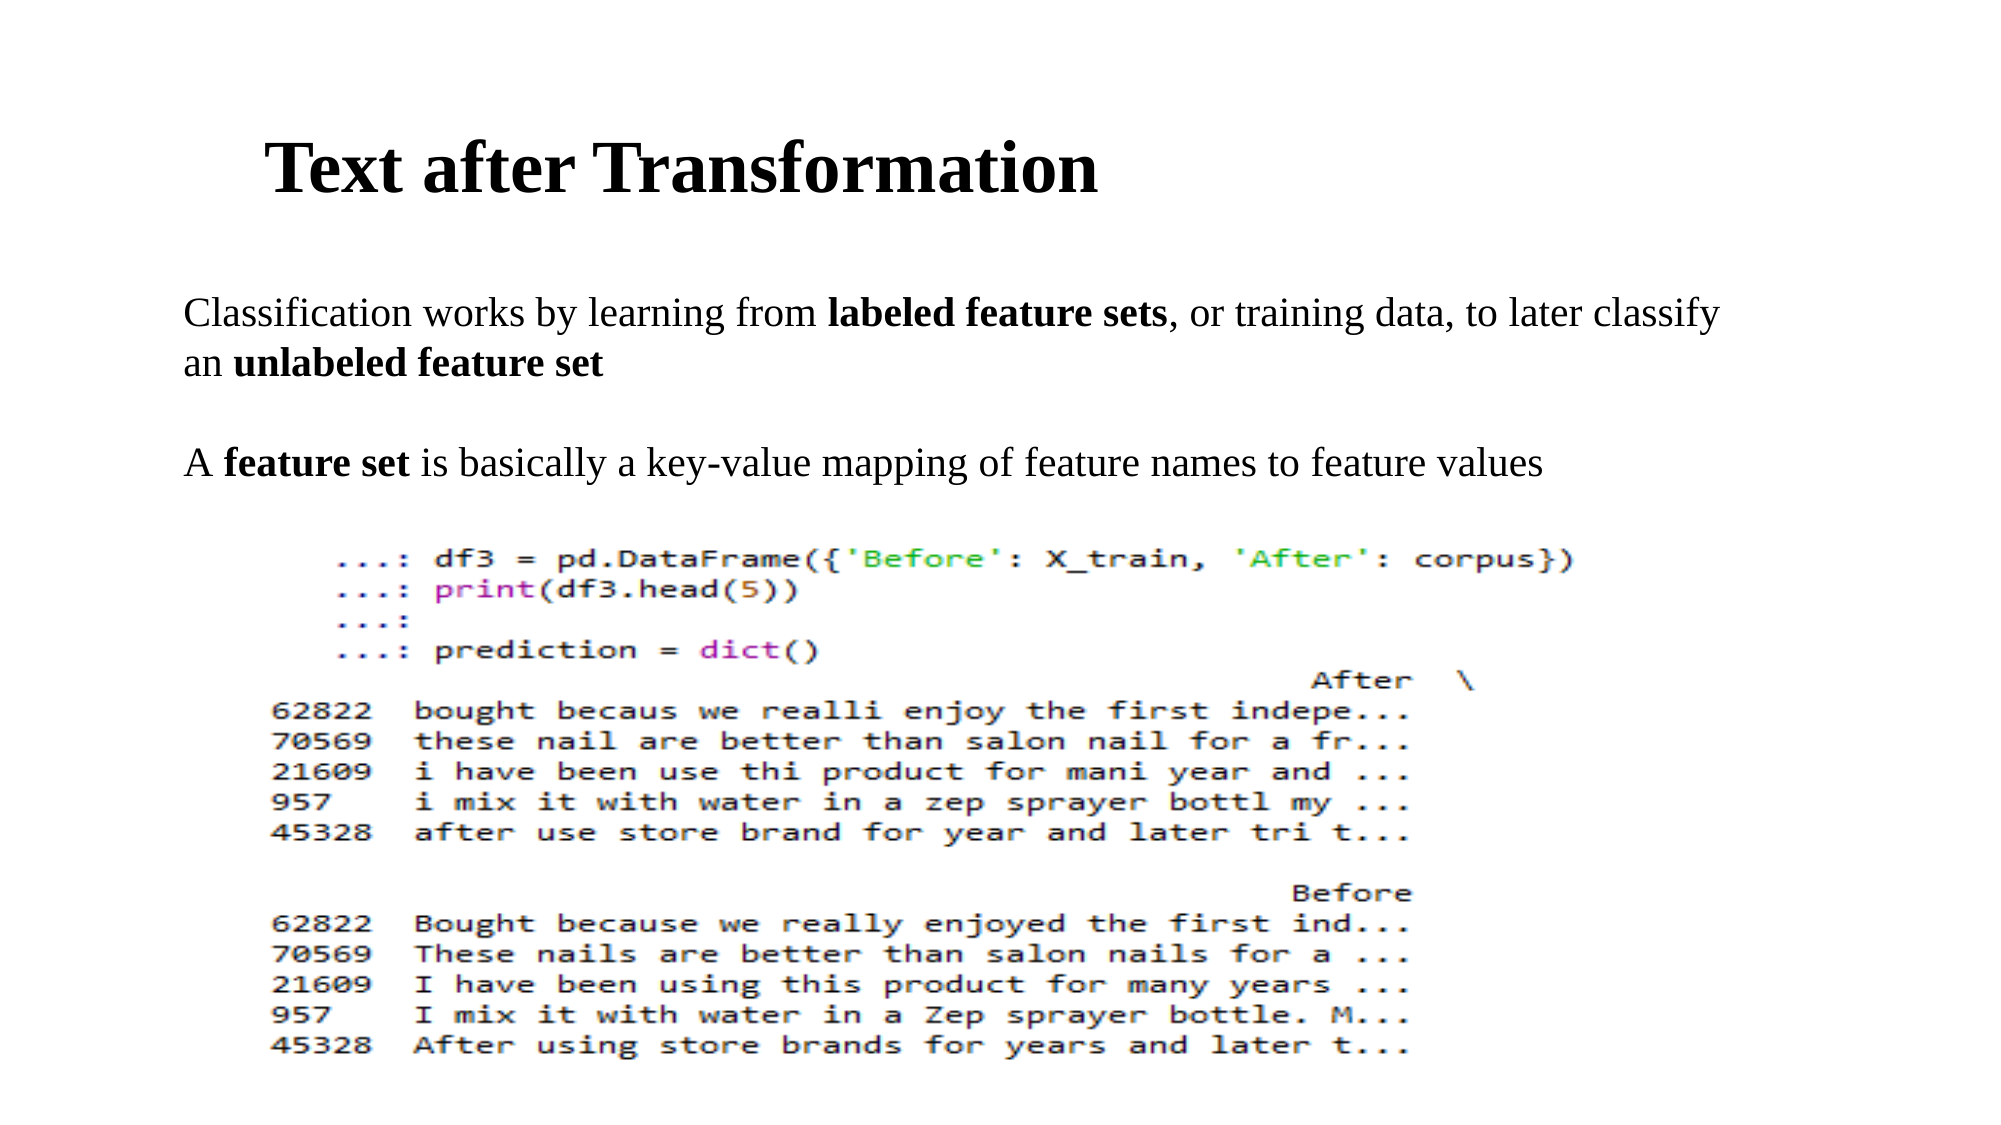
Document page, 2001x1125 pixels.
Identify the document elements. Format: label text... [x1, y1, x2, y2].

text_box Classification works by learning from labeled feature sets, or training data, to later classify an unlabeled feature set A feature set is basically a key-value mapping of feature names to feature values [168, 277, 1800, 538]
title Text after Transformation [137, 59, 1863, 278]
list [259, 537, 1668, 1066]
